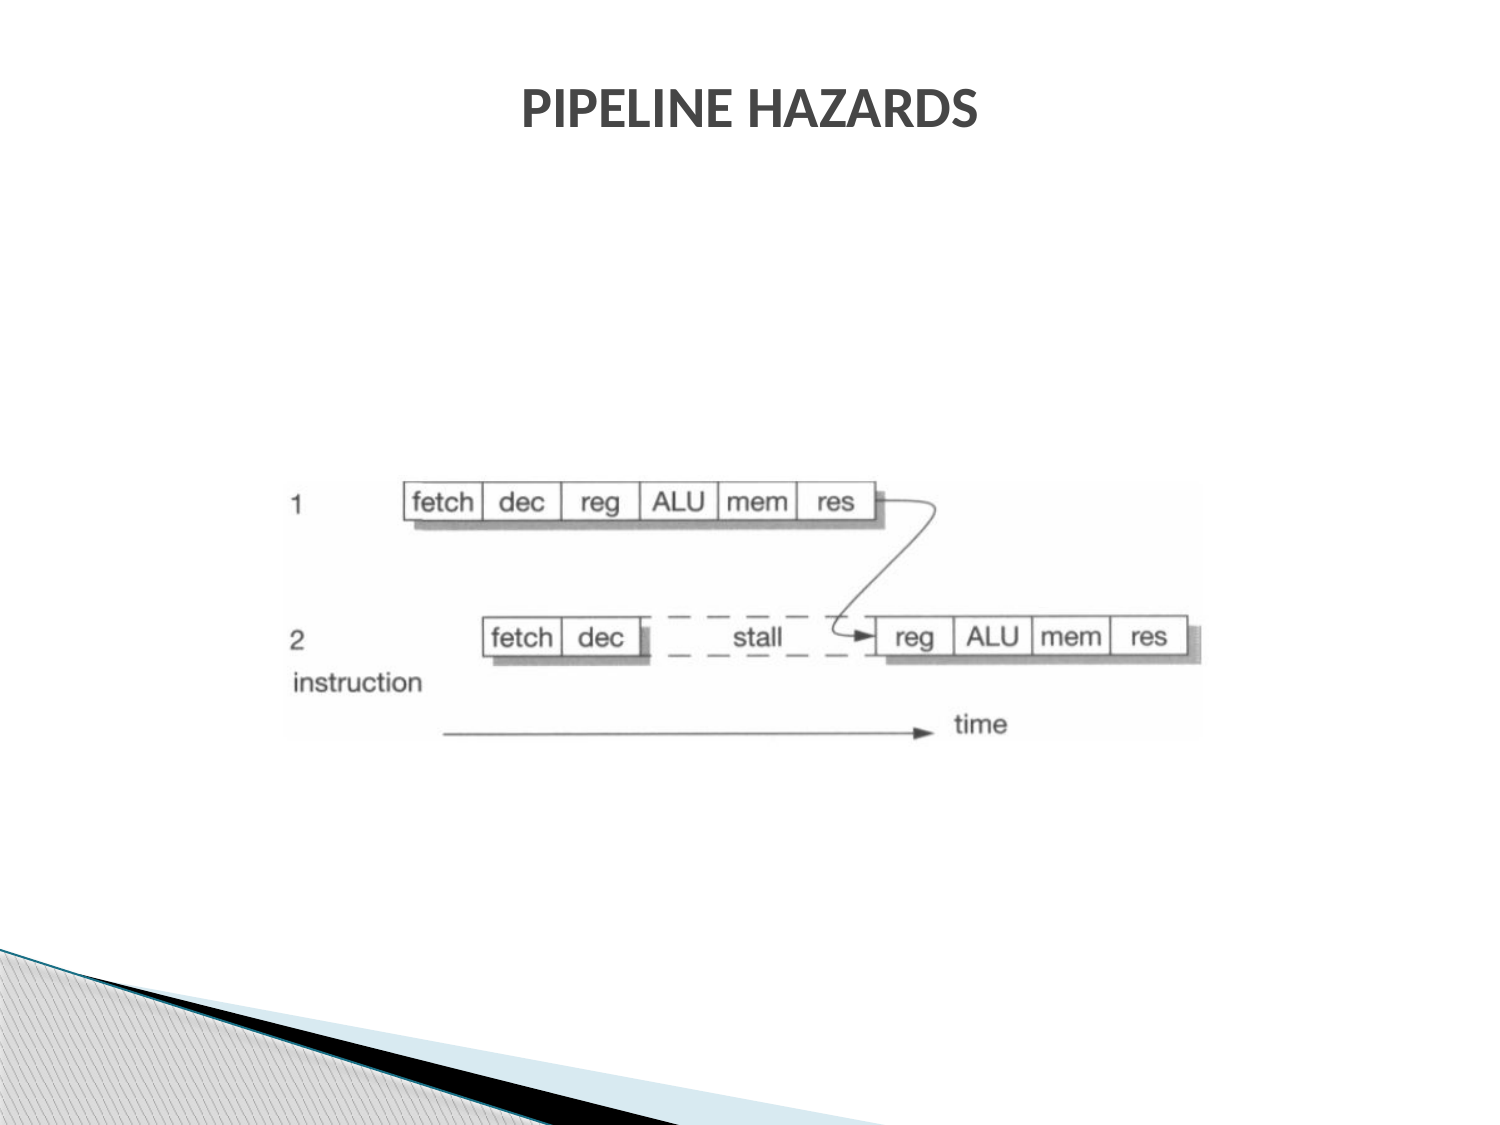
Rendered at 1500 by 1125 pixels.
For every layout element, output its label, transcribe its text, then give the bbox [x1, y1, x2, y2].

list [281, 475, 1219, 753]
title PIPELINE HAZARDS [75, 0, 1425, 209]
